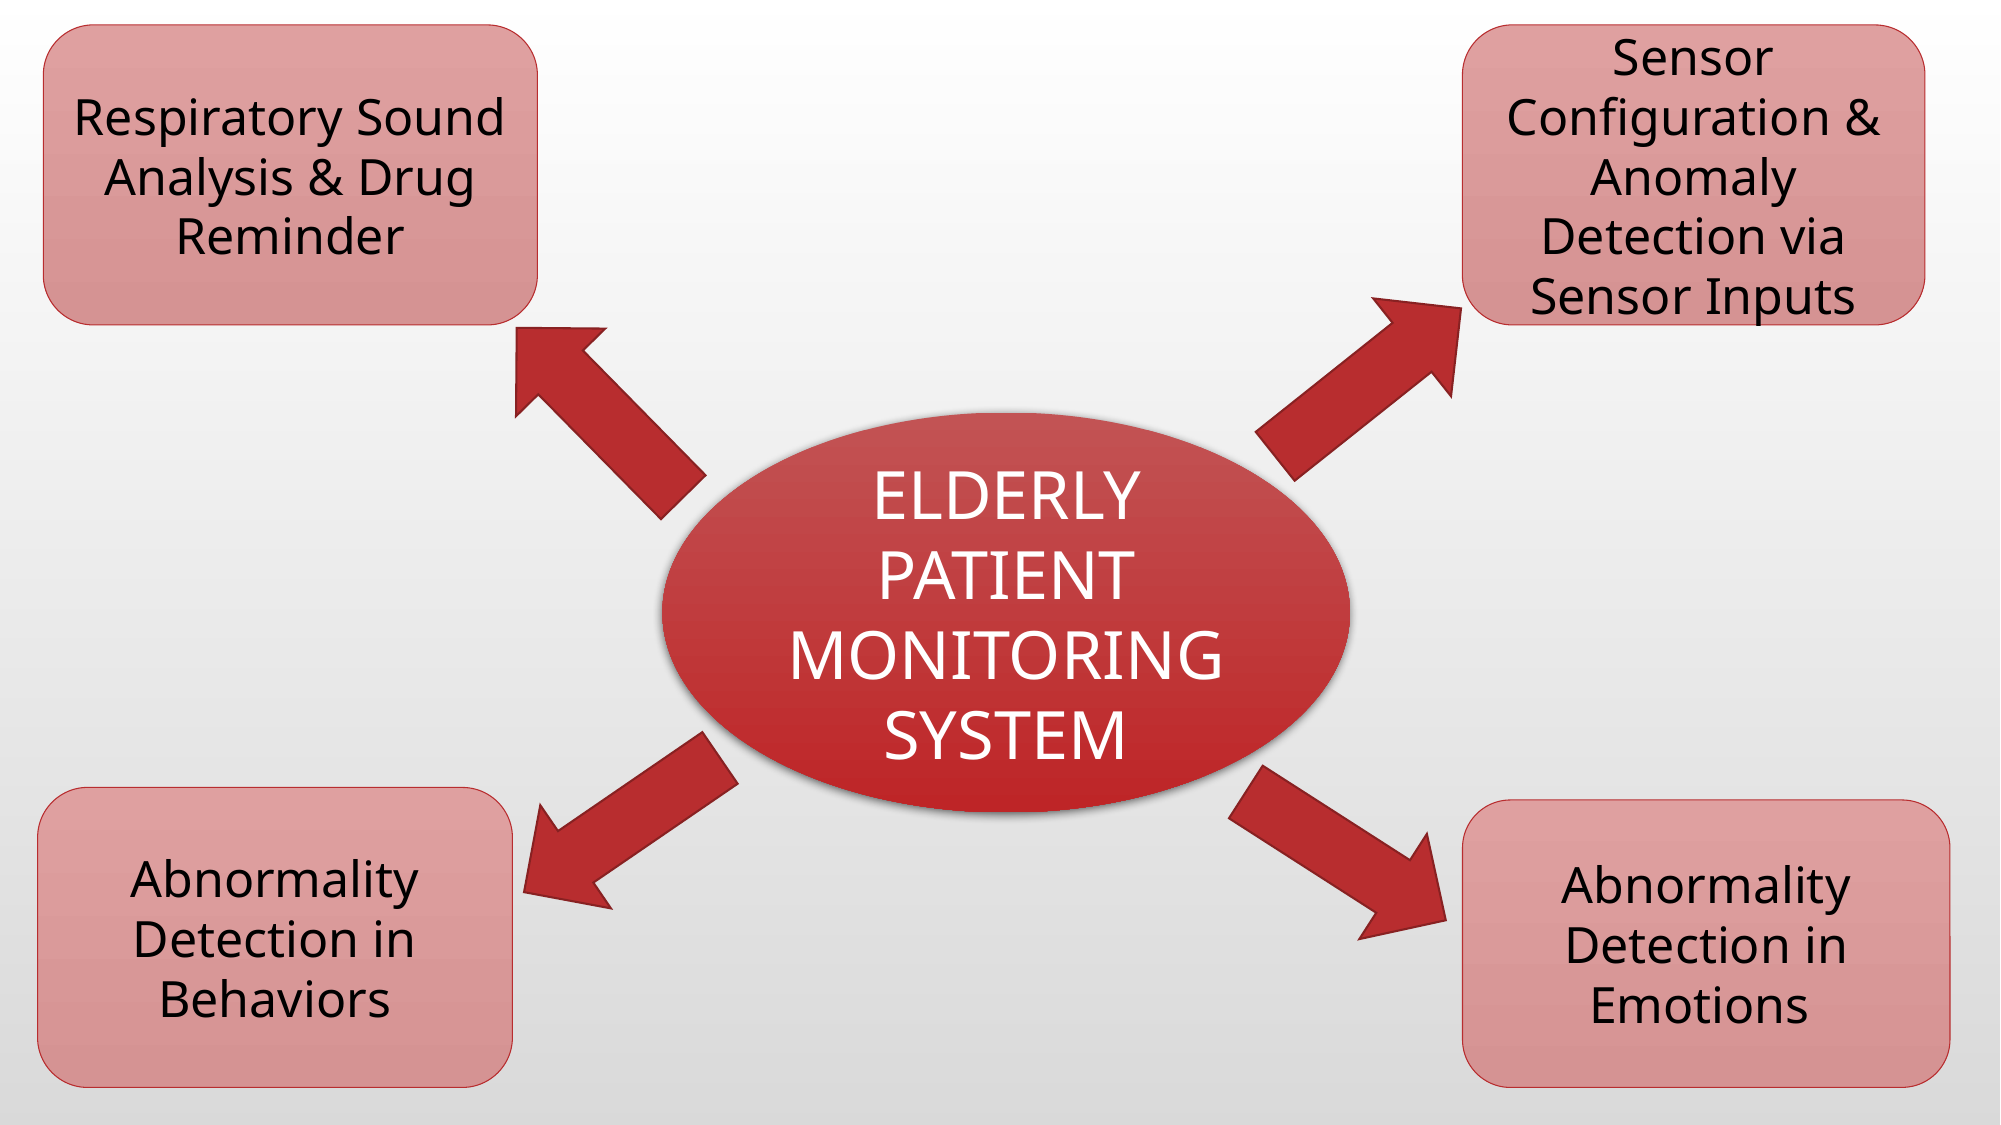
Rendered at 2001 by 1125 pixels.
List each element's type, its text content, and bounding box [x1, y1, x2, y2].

text_box [1227, 764, 1448, 941]
text_box Respiratory Sound Analysis & Drug Reminder [42, 24, 538, 326]
text_box [514, 326, 707, 521]
text_box ELDERLY PATIENT MONITORING SYSTEM [662, 412, 1350, 813]
text_box [1254, 297, 1463, 483]
text_box Abnormality Detection in Behaviors [37, 786, 513, 1088]
text_box Abnormality Detection in Emotions [1461, 799, 1951, 1088]
text_box Sensor Configuration & Anomaly Detection via Sensor Inputs [1461, 24, 1926, 326]
text_box [522, 730, 740, 910]
